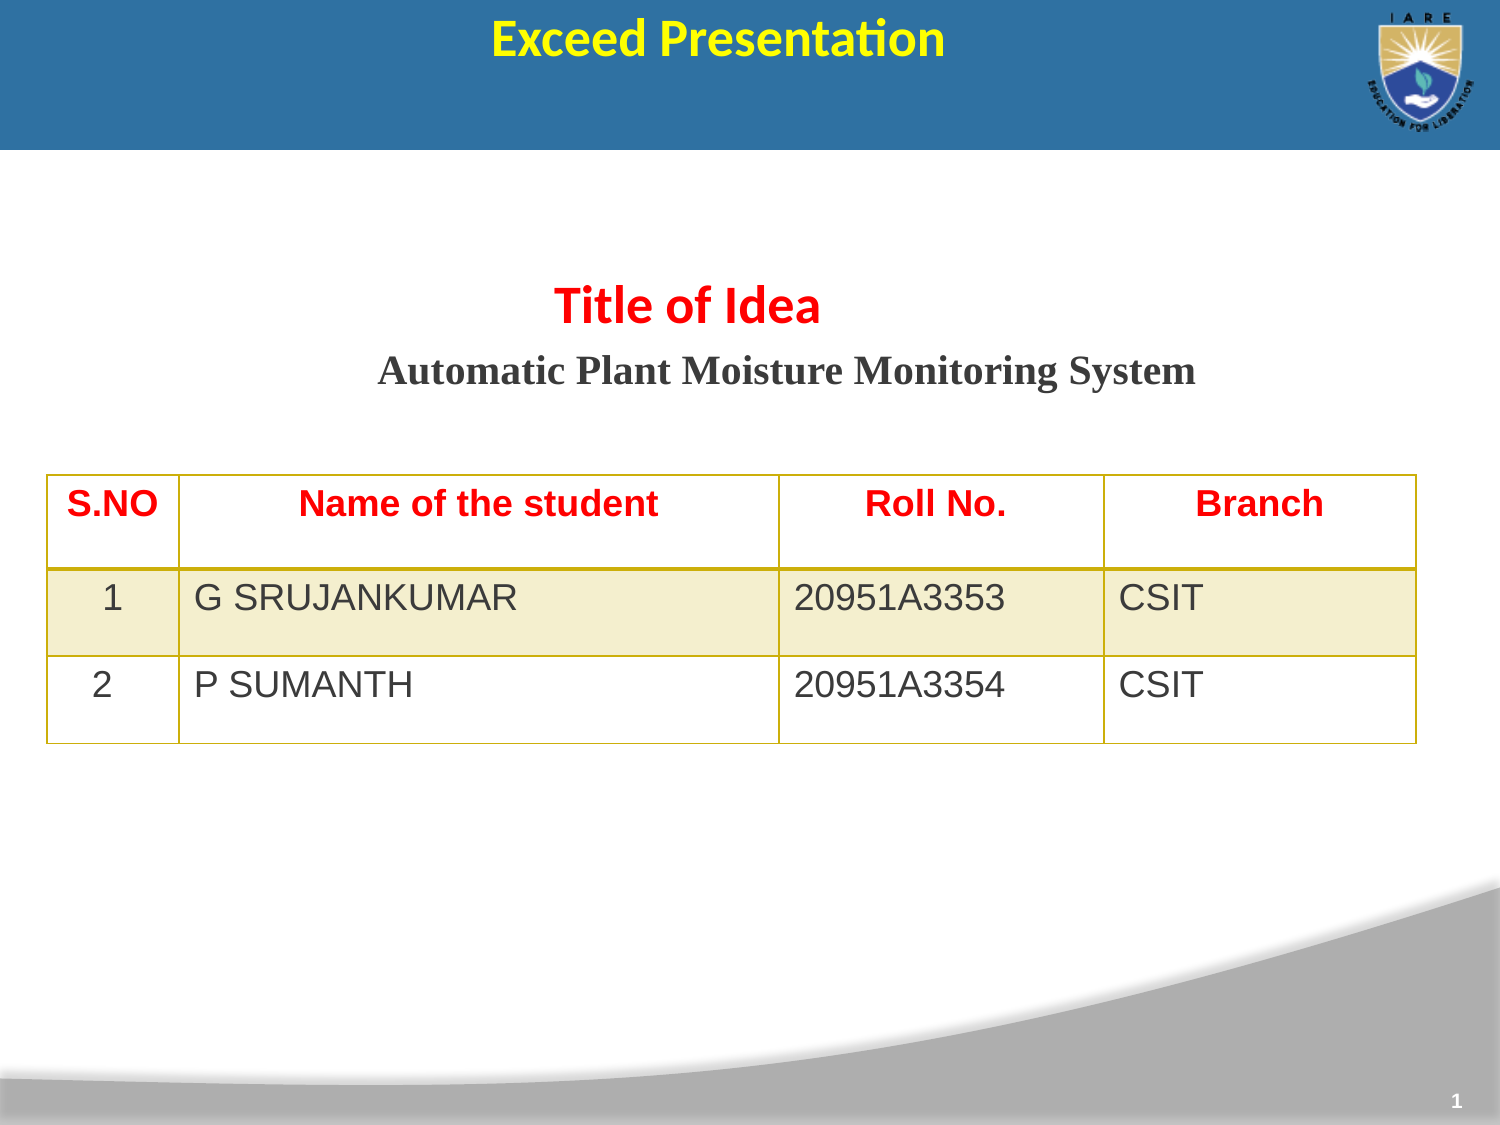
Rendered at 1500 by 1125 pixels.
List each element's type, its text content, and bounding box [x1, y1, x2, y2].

table_header Name of the student [180, 476, 778, 567]
table_header S.NO [48, 476, 178, 567]
table_cell P SUMANTH [180, 657, 778, 743]
table_cell CSIT [1105, 657, 1415, 743]
picture [1367, 12, 1474, 133]
table_header Roll No. [780, 476, 1103, 567]
text_box Title of Idea [539, 262, 849, 335]
table_header Branch [1105, 476, 1415, 567]
table_cell G SRUJANKUMAR [180, 571, 778, 655]
text_box Automatic Plant Moisture Monitoring System [362, 335, 1238, 401]
text_box Exceed Presentation [37, 0, 1400, 145]
table_cell CSIT [1105, 571, 1415, 655]
table_cell 20951A3353 [780, 571, 1103, 655]
table_cell 1 [48, 571, 178, 655]
table_cell 22 [48, 657, 178, 743]
table_cell 20951A3354 [780, 657, 1103, 743]
slide_number 1 [1337, 1053, 1463, 1114]
